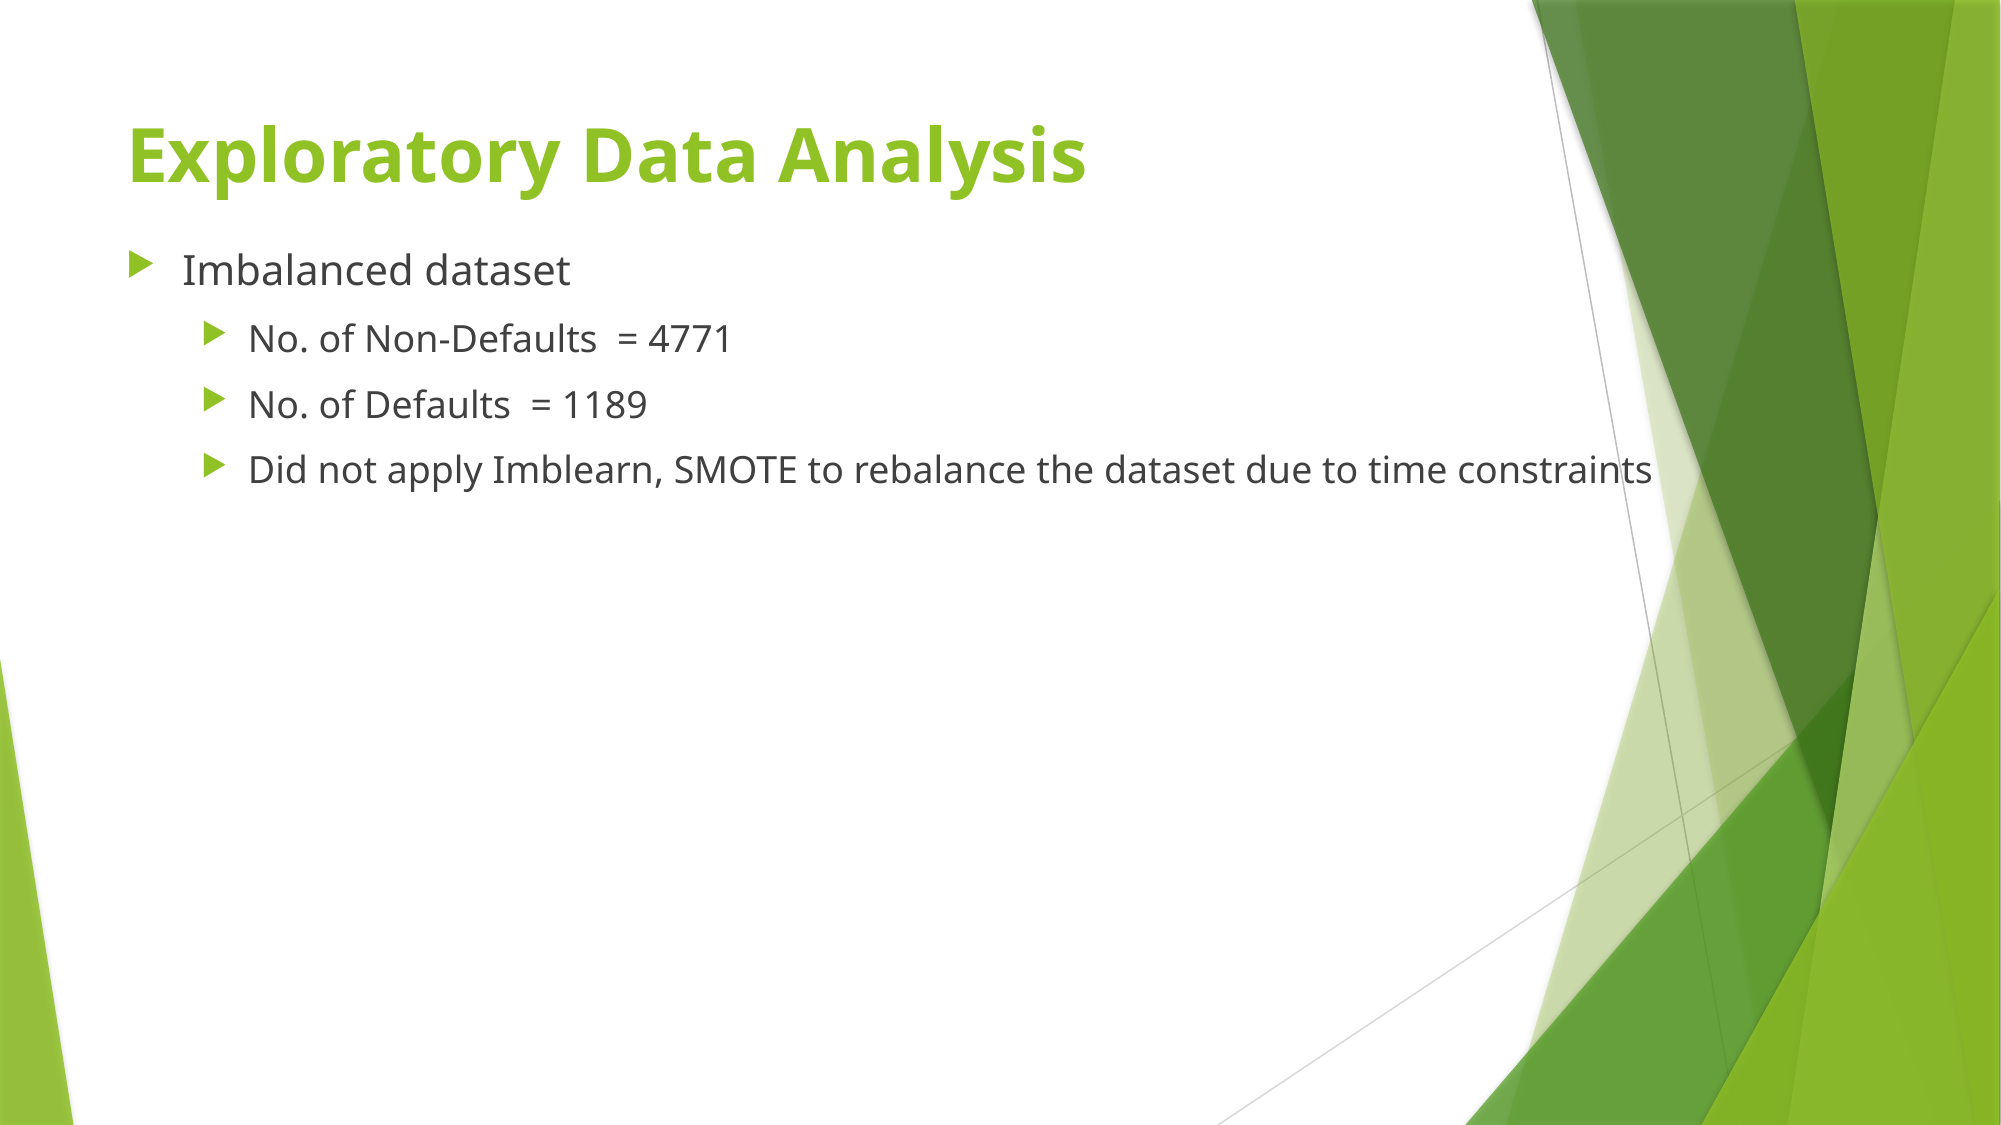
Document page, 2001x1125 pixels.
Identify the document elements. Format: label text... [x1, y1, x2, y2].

list Imbalanced dataset No. of Non-Defaults = 4771 No. of Defaults = 1189 Did not apply Imblearn, SMOTE to rebalance the dataset due to time constraints [111, 236, 1837, 919]
title Exploratory Data Analysis [111, 99, 1522, 236]
